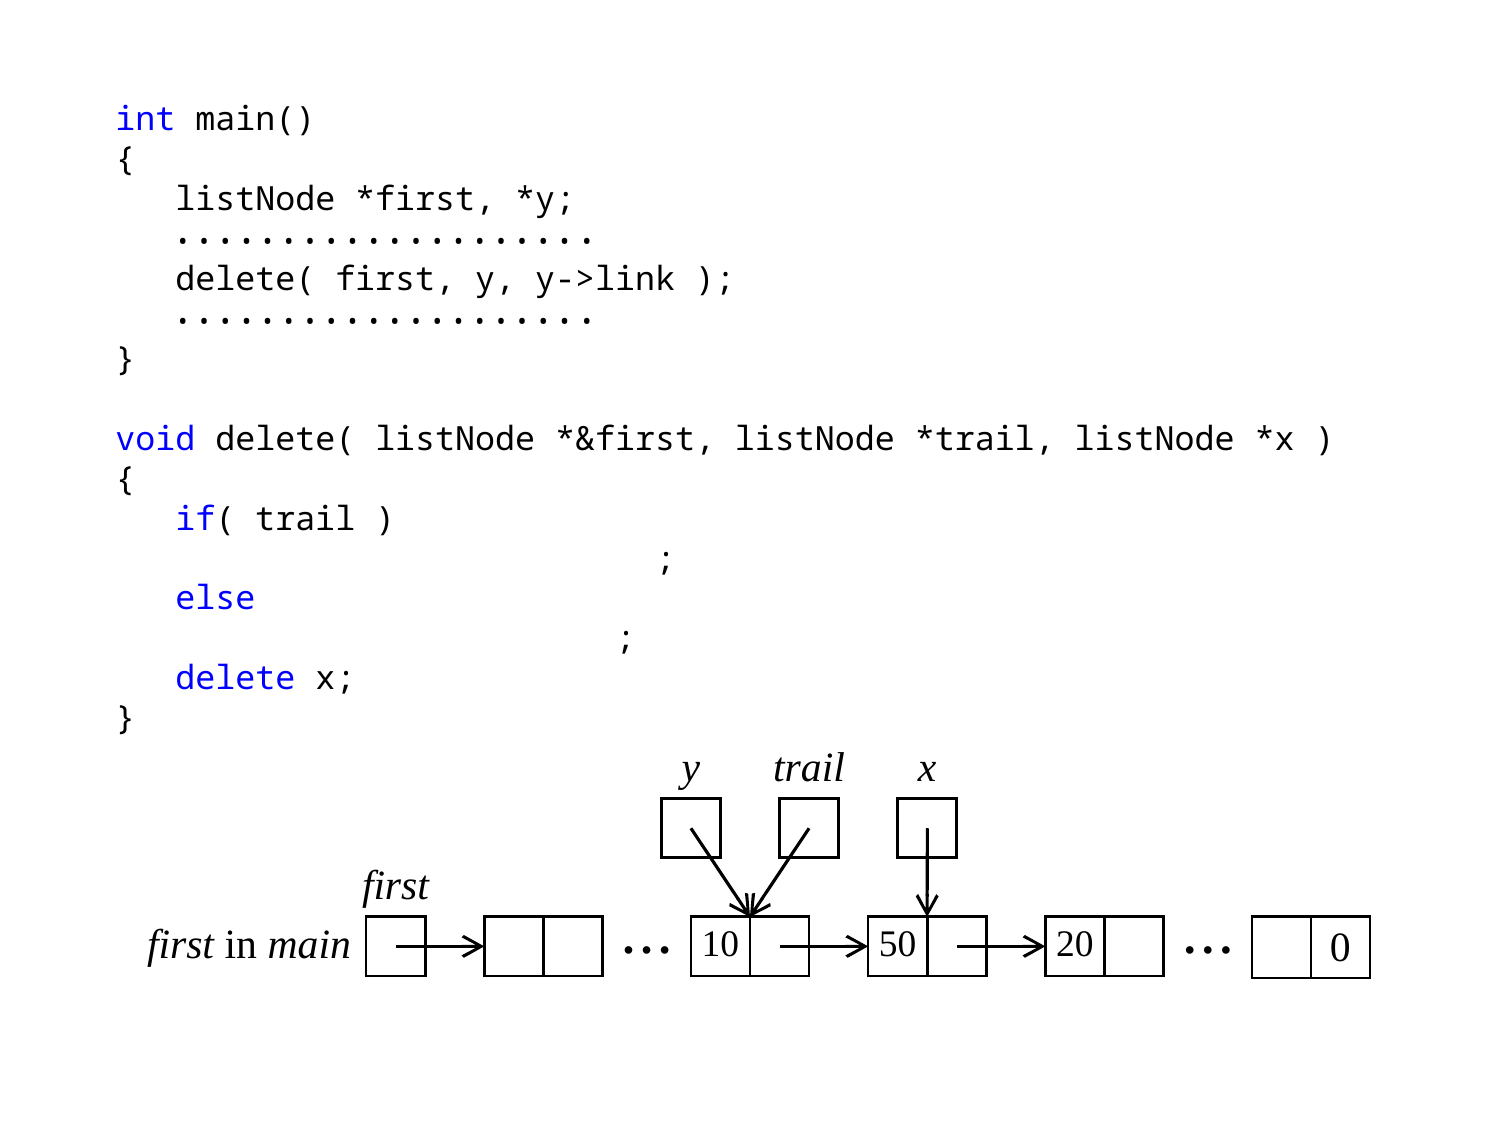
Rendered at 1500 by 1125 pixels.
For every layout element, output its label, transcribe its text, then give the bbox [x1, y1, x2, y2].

table_header [929, 918, 985, 975]
text_box first [336, 857, 455, 917]
text_box first in main [129, 916, 365, 976]
text_box trail [749, 739, 868, 799]
table_header [486, 918, 542, 975]
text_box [690, 827, 749, 917]
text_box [749, 827, 810, 917]
table_header 20 [1047, 918, 1103, 975]
text_box ⋯ [1163, 916, 1252, 976]
table_header 50 [869, 918, 926, 975]
list int main() { listNode *first, *y; •••••••••••••••••••• delete( first, y, y->link ); •••••••••••••••••••• } void delete( listNode *&first, listNode *trail, listNode *x ) { if( trail ) trail->link = x->link; else first = first->link; delete x; } [100, 89, 1400, 740]
table_header 0 [1312, 918, 1369, 977]
text_box ⋯ [602, 916, 691, 976]
text_box x [897, 739, 957, 797]
table_header [545, 918, 601, 975]
text_box y [661, 739, 721, 797]
table_header 10 [692, 924, 749, 975]
table_header [751, 924, 808, 975]
table_header [367, 918, 424, 975]
table_header [663, 800, 719, 856]
table_header [781, 800, 837, 856]
table_header [1106, 918, 1162, 975]
table_header [1253, 918, 1310, 977]
table_header [899, 800, 955, 856]
